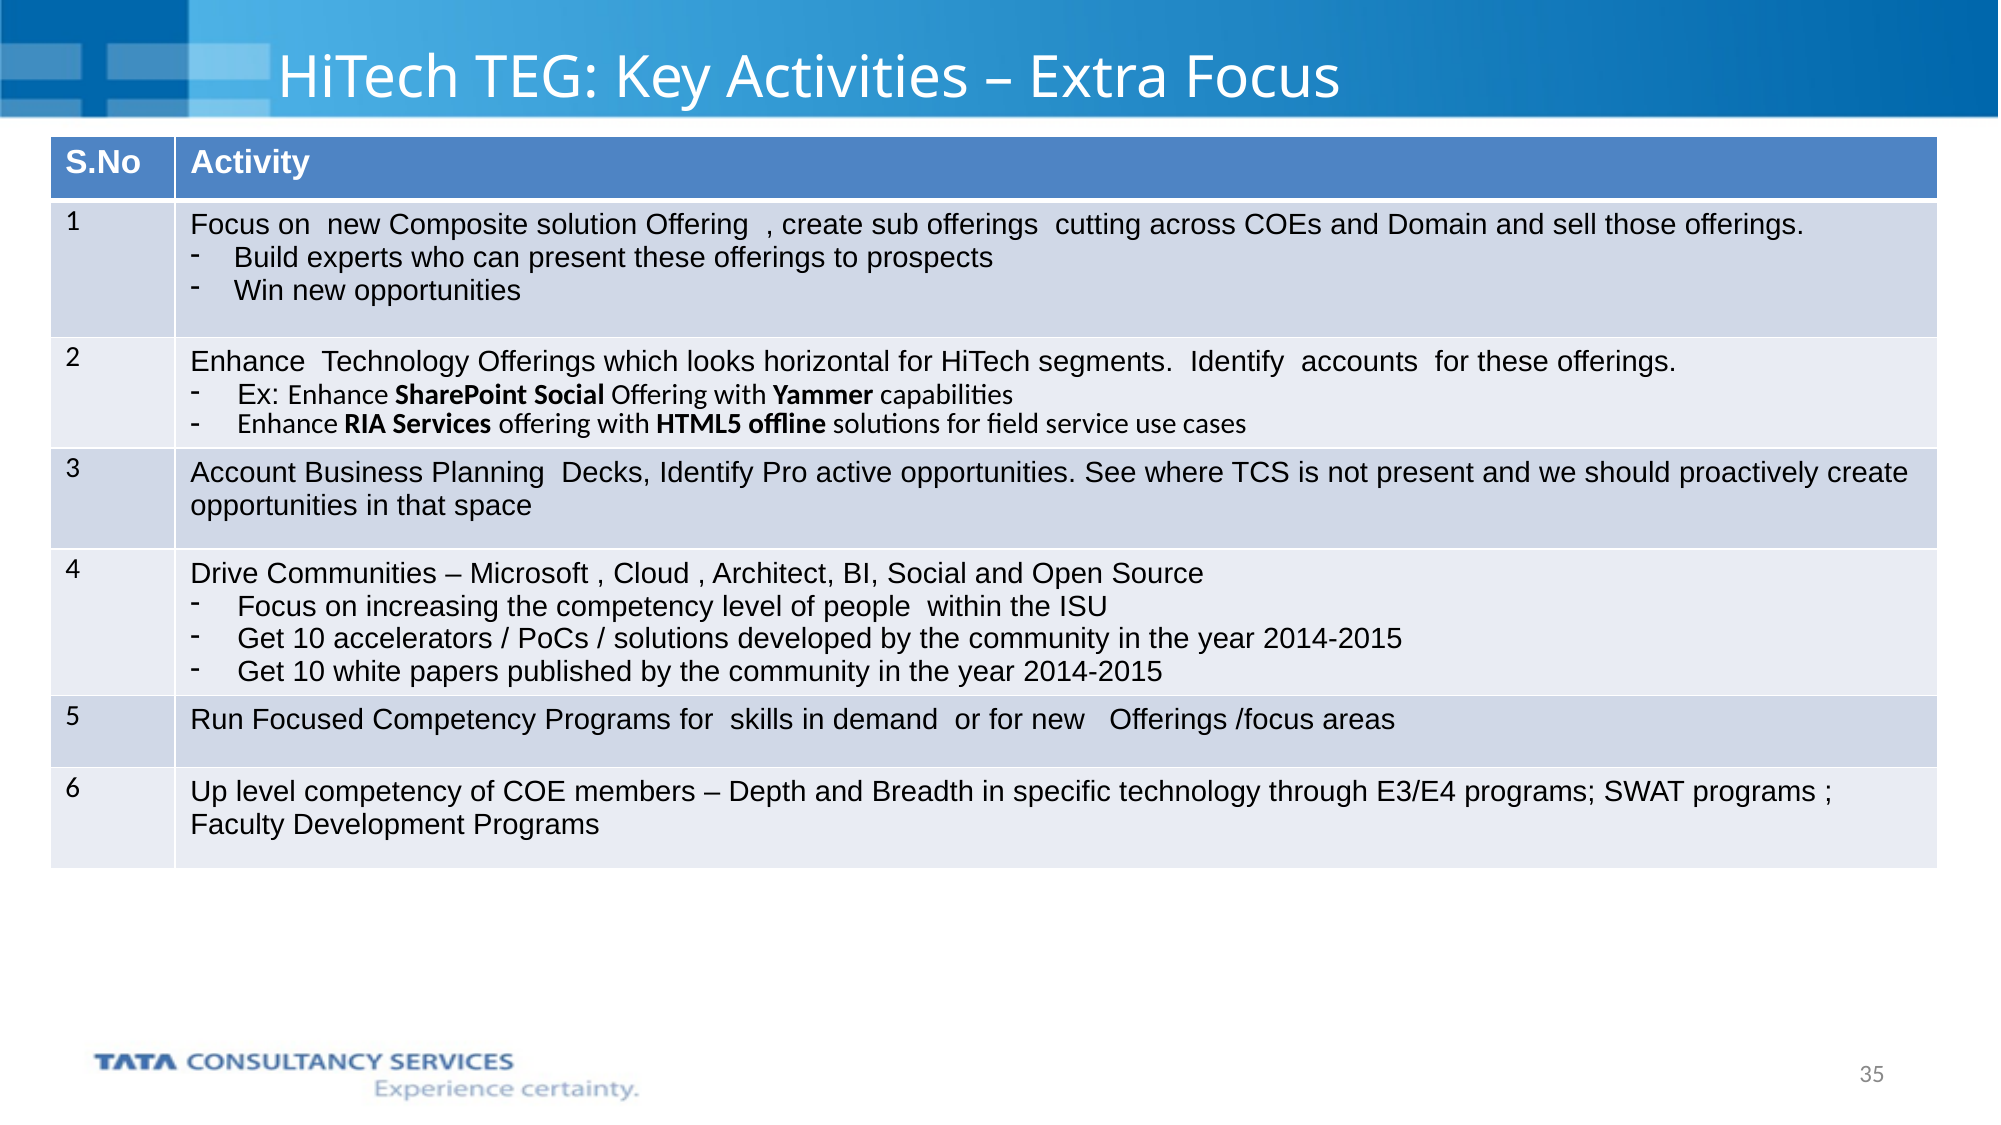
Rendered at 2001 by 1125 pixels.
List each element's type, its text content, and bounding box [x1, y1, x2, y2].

table_cell 1 [51, 203, 174, 337]
table_cell Up level competency of COE members – Depth and Breadth in specific technology through E3/E4 programs; SWAT programs ; Faculty Development Programs [176, 768, 1937, 868]
picture [0, 0, 1998, 1124]
table_cell Focus on new Composite solution Offering , create sub offerings cutting across COEs and Domain and sell those offerings. Build experts who can present these offerings to prospects Win new opportunities [176, 203, 1937, 337]
table_cell Account Business Planning Decks, Identify Pro active opportunities. See where TCS is not present and we should proactively create opportunities in that space [176, 449, 1937, 548]
table_cell 3 [51, 449, 174, 548]
title HiTech TEG: Key Activities – Extra Focus [262, 24, 1675, 123]
table_cell Drive Communities – Microsoft , Cloud , Architect, BI, Social and Open Source Focus on increasing the competency level of people within the ISU Get 10 accelerators / PoCs / solutions developed by the community in the year 2014-2015 Get 10 white papers published by the community in the year 2014-2015 [176, 550, 1937, 695]
slide_number 35 [1433, 1042, 1900, 1103]
table_cell Enhance Technology Offerings which looks horizontal for HiTech segments. Identify accounts for these offerings. Ex: Enhance SharePoint Social Offering with Yammer capabilities Enhance RIA Services offering with HTML5 offline solutions for field service use cases [176, 338, 1937, 447]
table_cell 5 [51, 696, 174, 767]
table_cell 6 [51, 768, 174, 868]
table_header Activity [176, 137, 1937, 198]
table_cell Run Focused Competency Programs for skills in demand or for new Offerings /focus areas [176, 696, 1937, 767]
table_cell 2 [51, 338, 174, 447]
table_cell 4 [51, 550, 174, 695]
table_header S.No [51, 137, 174, 198]
